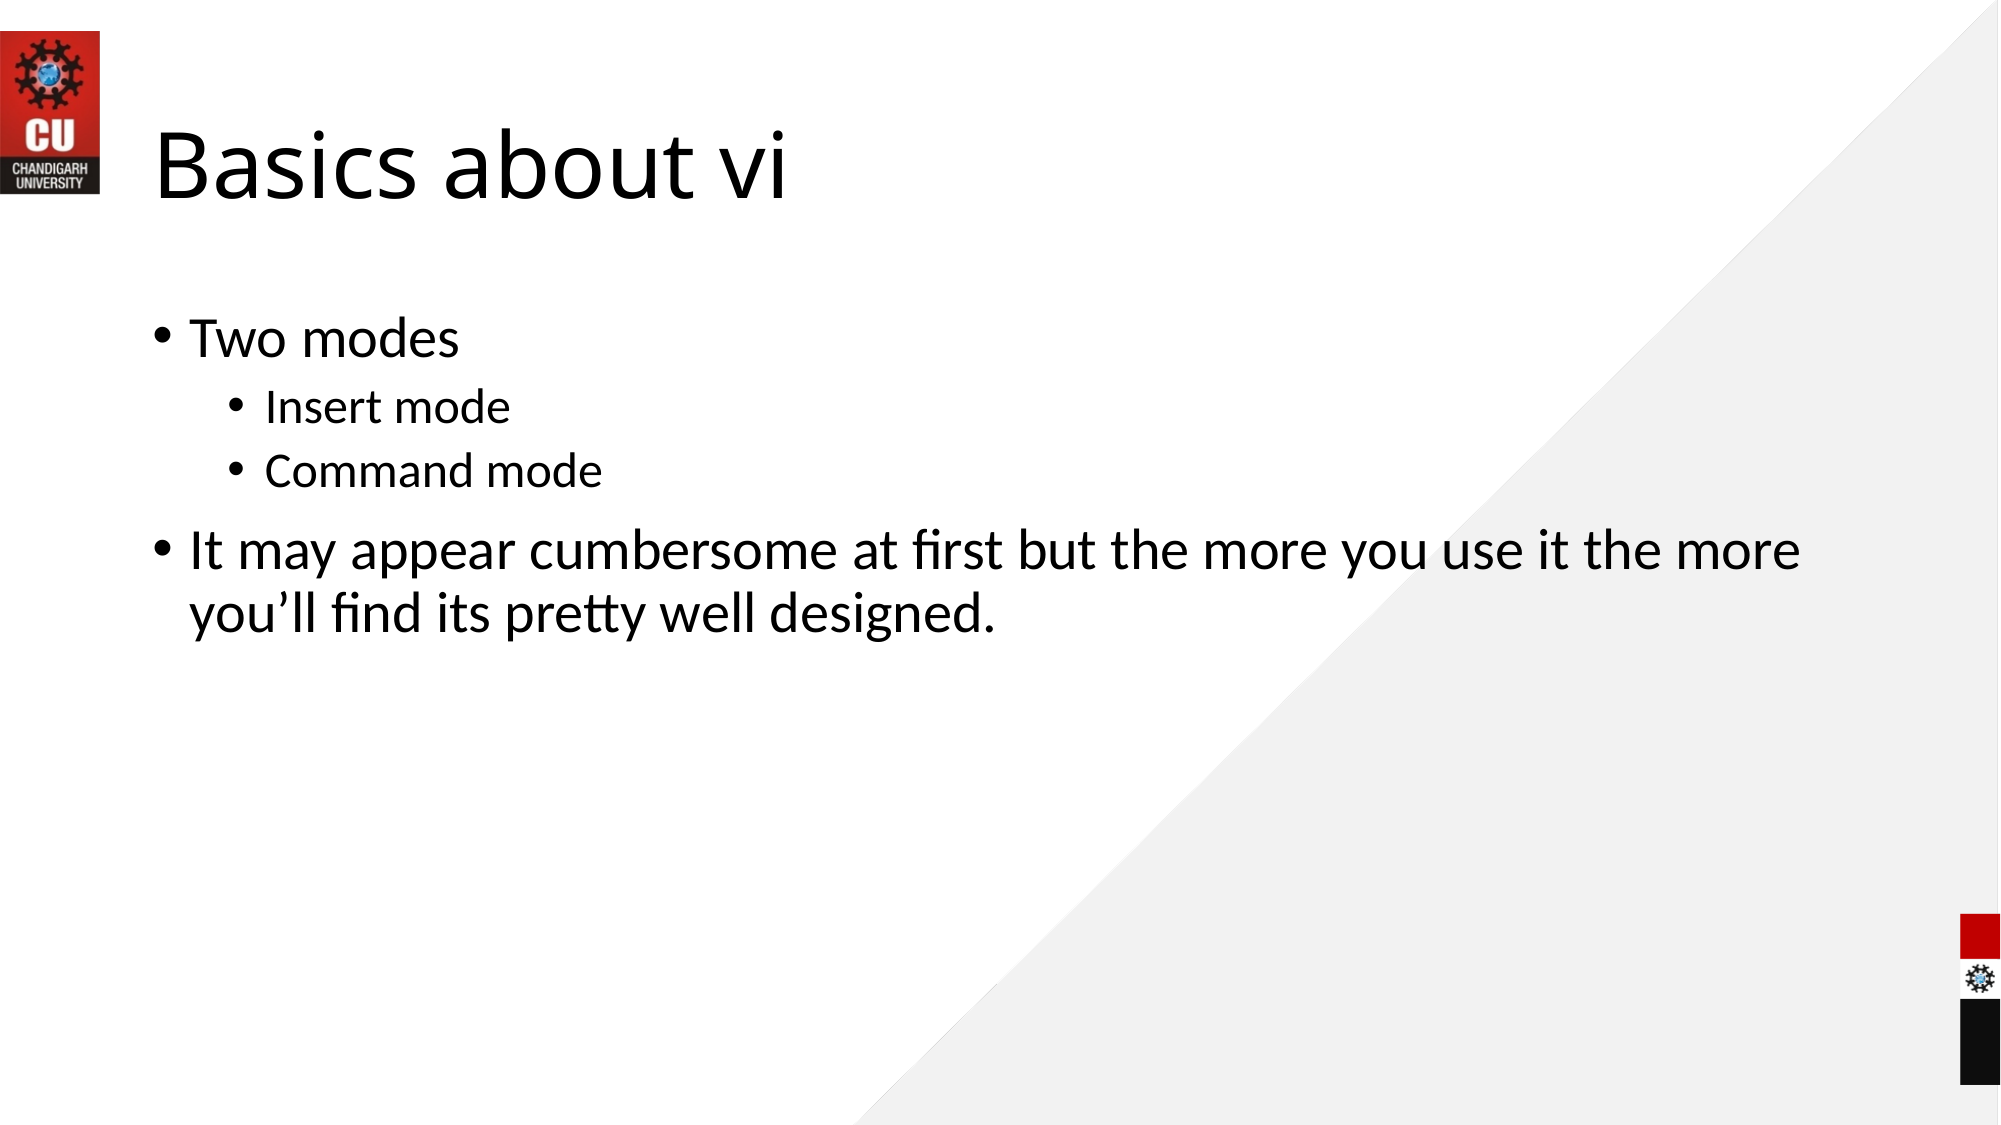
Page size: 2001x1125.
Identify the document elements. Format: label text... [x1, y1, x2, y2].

title Basics about vi [137, 59, 1863, 278]
list Two modes Insert mode Command mode It may appear cumbersome at first but the more you use it the more you’ll find its pretty well designed. [137, 299, 1863, 1014]
picture [0, 0, 2001, 1125]
